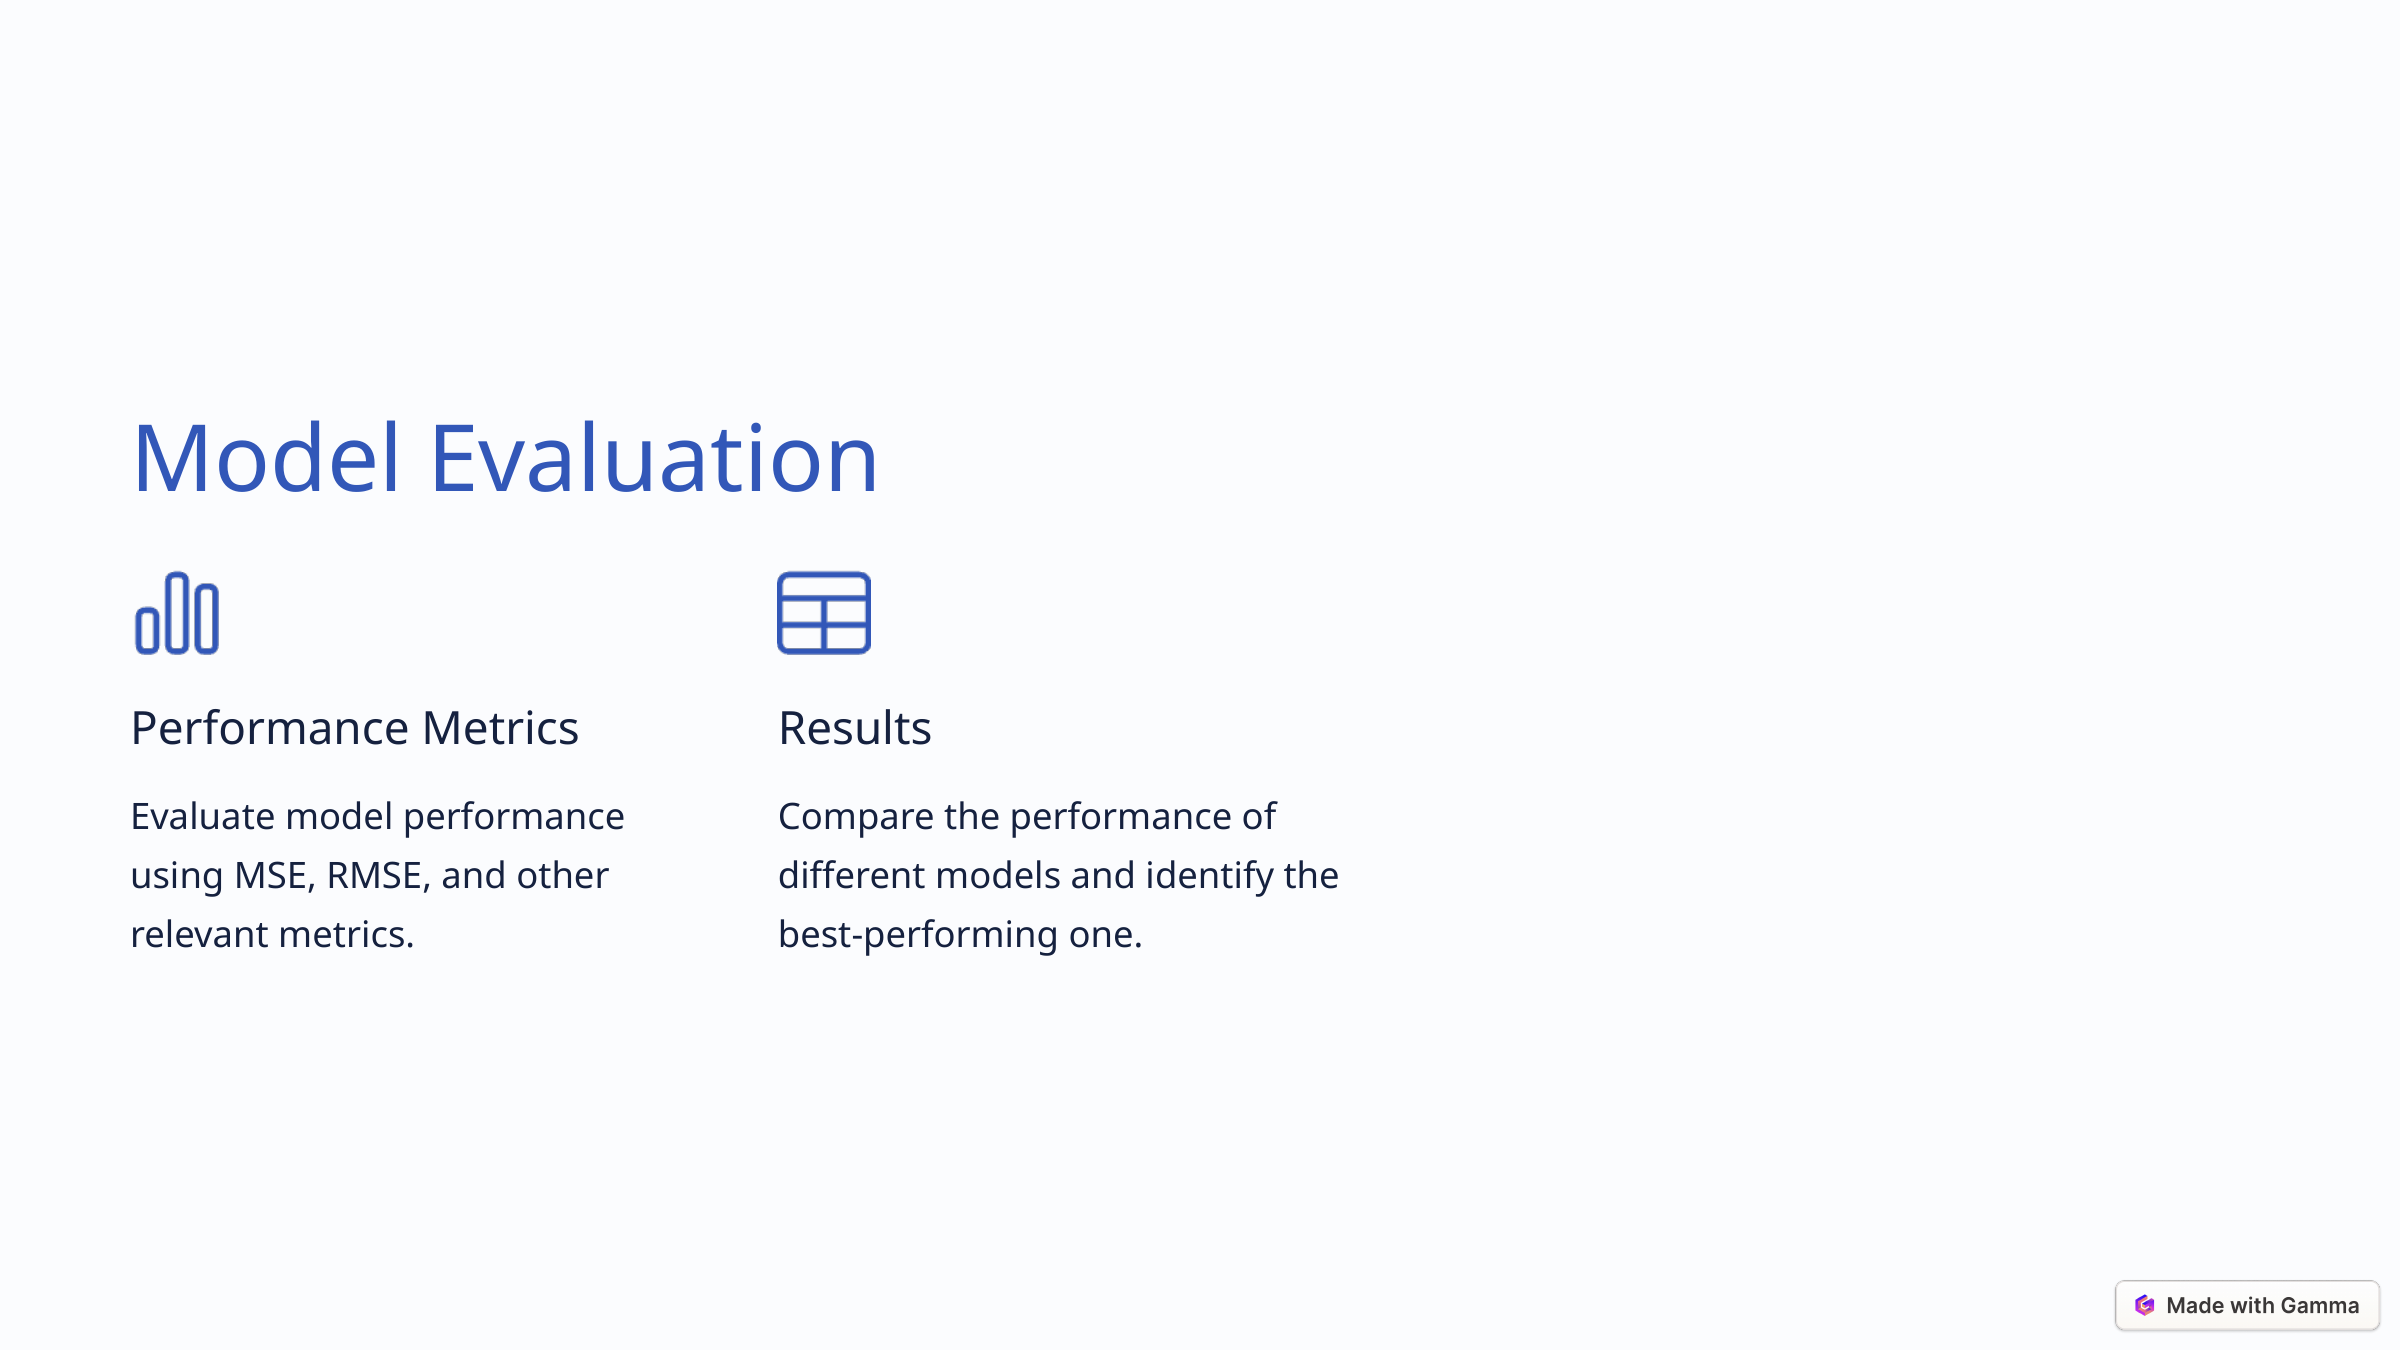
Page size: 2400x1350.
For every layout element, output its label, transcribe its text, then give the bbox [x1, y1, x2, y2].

picture [777, 566, 871, 660]
text_box Results [777, 696, 1243, 755]
picture [130, 566, 224, 660]
text_box Model Evaluation [130, 394, 1061, 511]
text_box Compare the performance of different models and identify the best-performing one. [777, 776, 1370, 956]
text_box Evaluate model performance using MSE, RMSE, and other relevant metrics. [130, 776, 722, 956]
picture [2106, 1271, 2389, 1339]
text_box Performance Metrics [130, 696, 596, 755]
